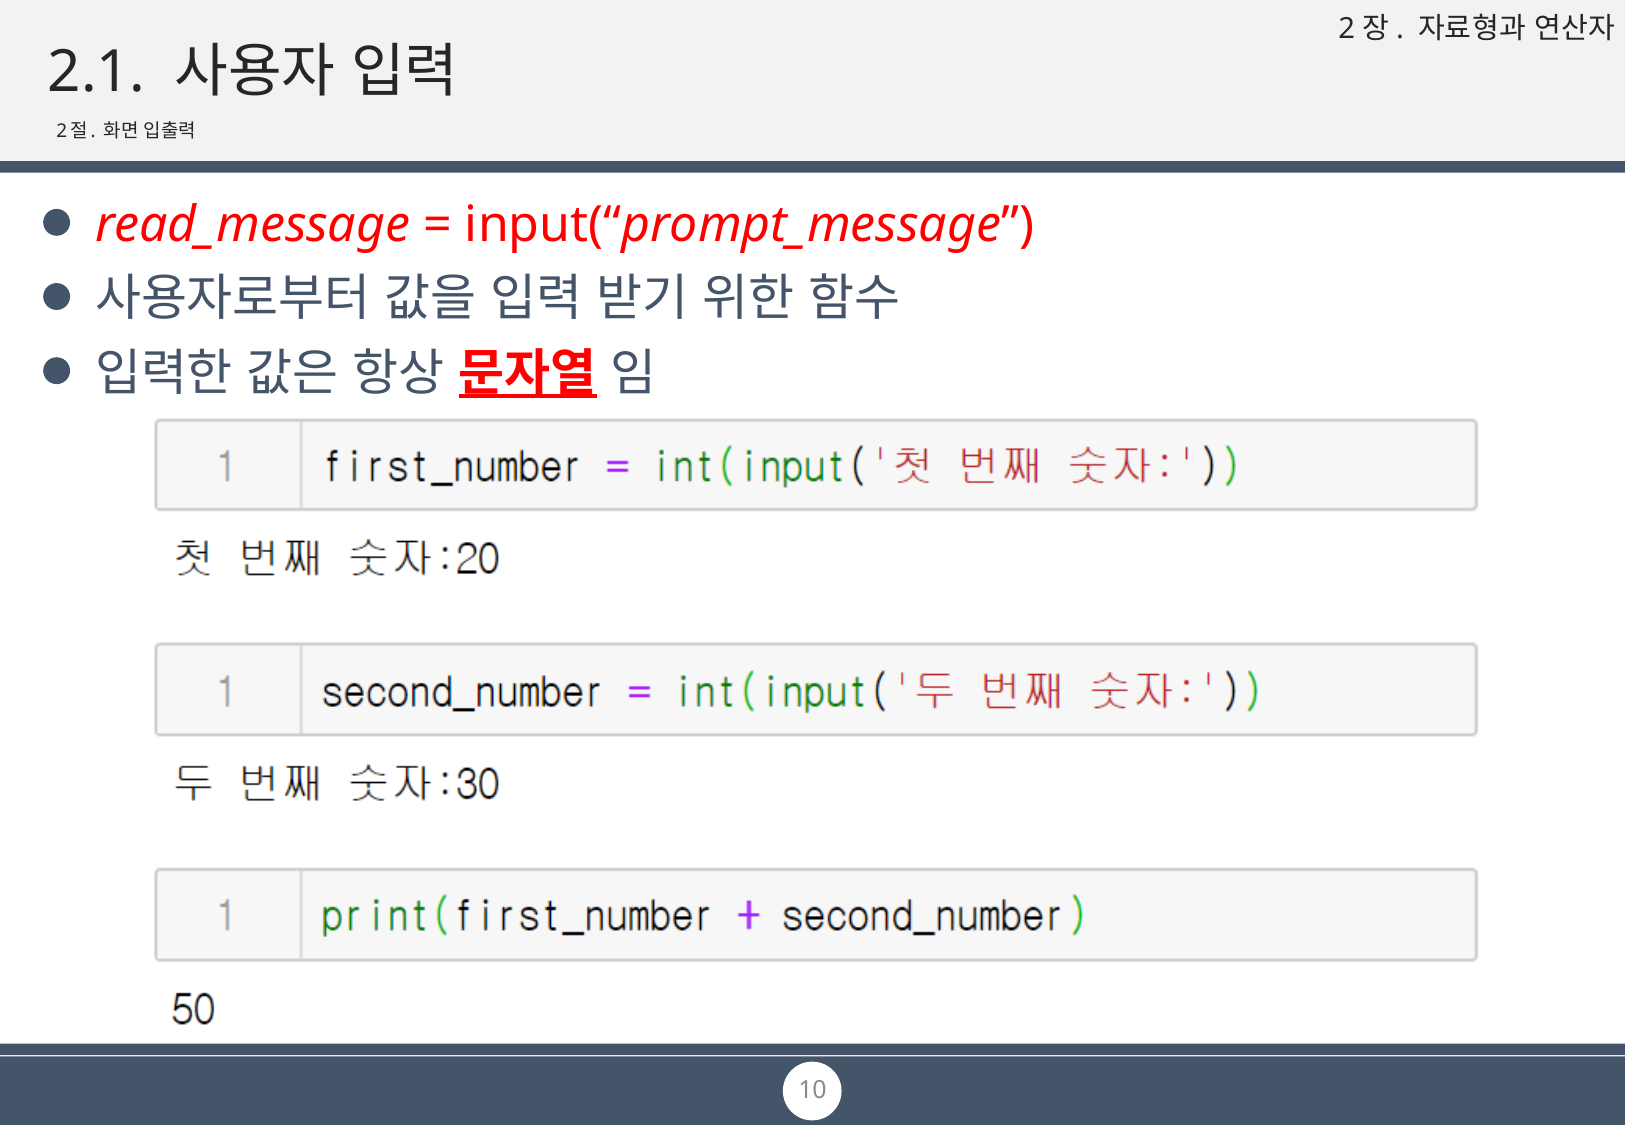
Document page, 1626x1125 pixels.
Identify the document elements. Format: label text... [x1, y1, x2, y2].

slide_number 10 [629, 1061, 996, 1121]
text_box [42, 356, 72, 386]
title 2.1. 사용자 입력 [32, 30, 1592, 114]
text_box [42, 207, 72, 237]
picture [139, 408, 1486, 1034]
list 2절. 화면 입출력 [44, 113, 1592, 149]
text_box 입력한 값은 항상 문자열 임 [80, 333, 1557, 408]
text_box read_message = input(“prompt_message”) [80, 184, 1409, 258]
text_box [42, 282, 72, 312]
text_box 사용자로부터 값을 입력 받기 위한 함수 [80, 258, 1557, 333]
